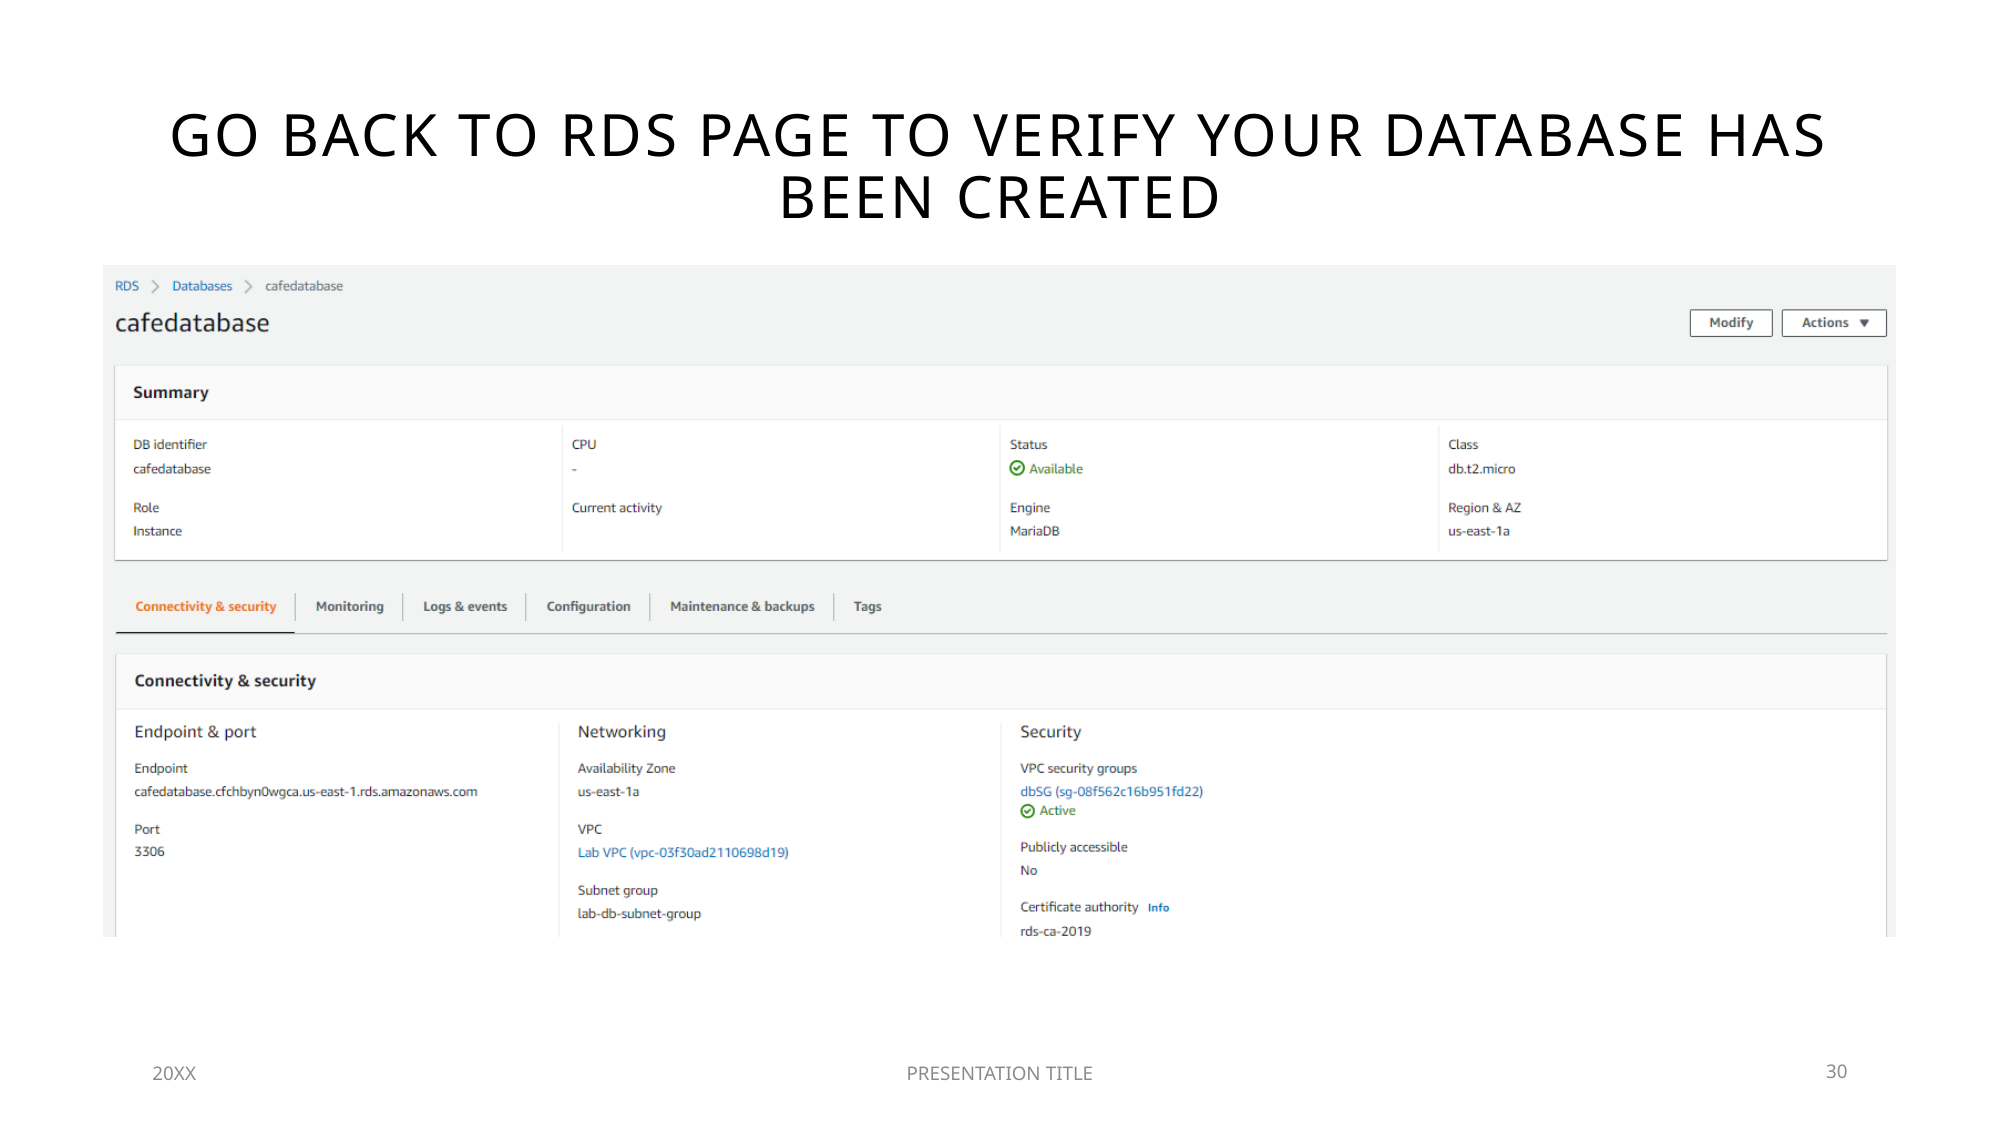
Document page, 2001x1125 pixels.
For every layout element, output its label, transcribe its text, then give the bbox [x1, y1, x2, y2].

slide_number 20XX [137, 1042, 588, 1103]
title Go back to RDS page to verify your database has been created [137, 59, 1863, 265]
picture [103, 265, 1896, 938]
footer PRESENTATION TITLE [662, 1042, 1338, 1103]
slide_number 30 [1412, 1042, 1863, 1103]
